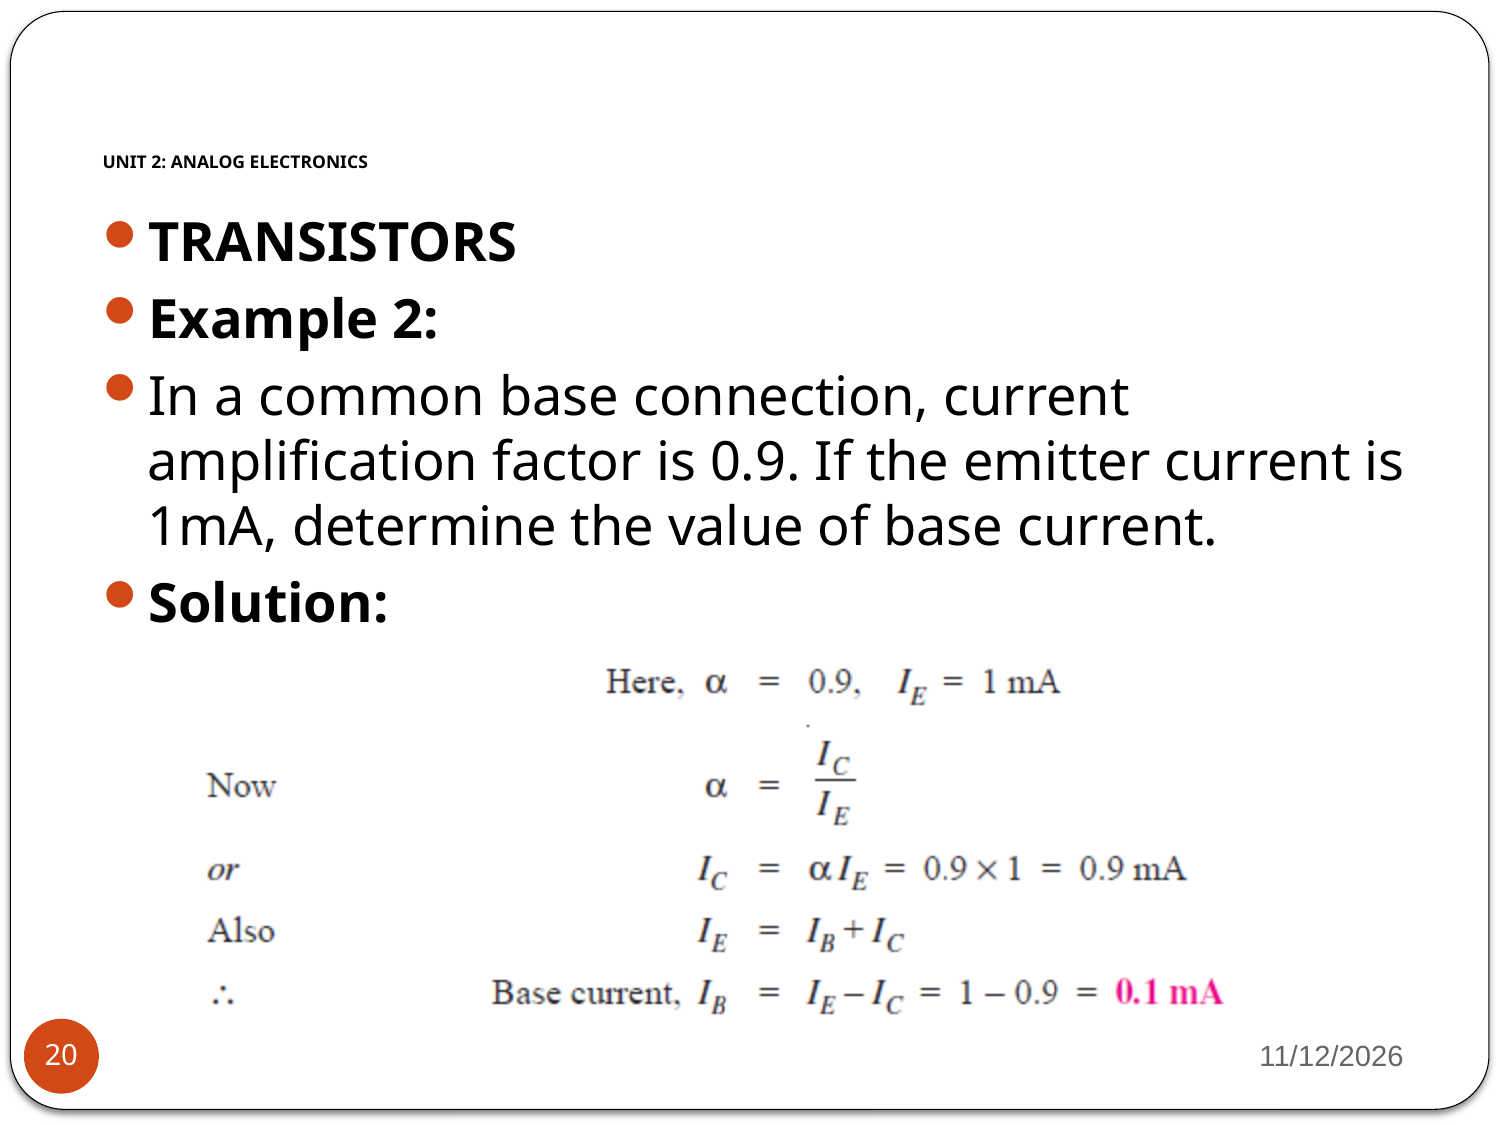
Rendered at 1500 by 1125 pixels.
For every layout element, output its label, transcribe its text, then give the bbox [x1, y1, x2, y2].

slide_number 20 [23, 1018, 99, 1094]
list TRANSISTORS Example 2: In a common base connection, current amplification factor is 0.9. If the emitter current is 1mA, determine the value of base current. Solution: [87, 199, 1426, 1063]
title UNIT 2: ANALOG ELECTRONICS [87, 37, 1426, 188]
picture [174, 649, 1276, 1038]
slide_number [1012, 1015, 1419, 1094]
